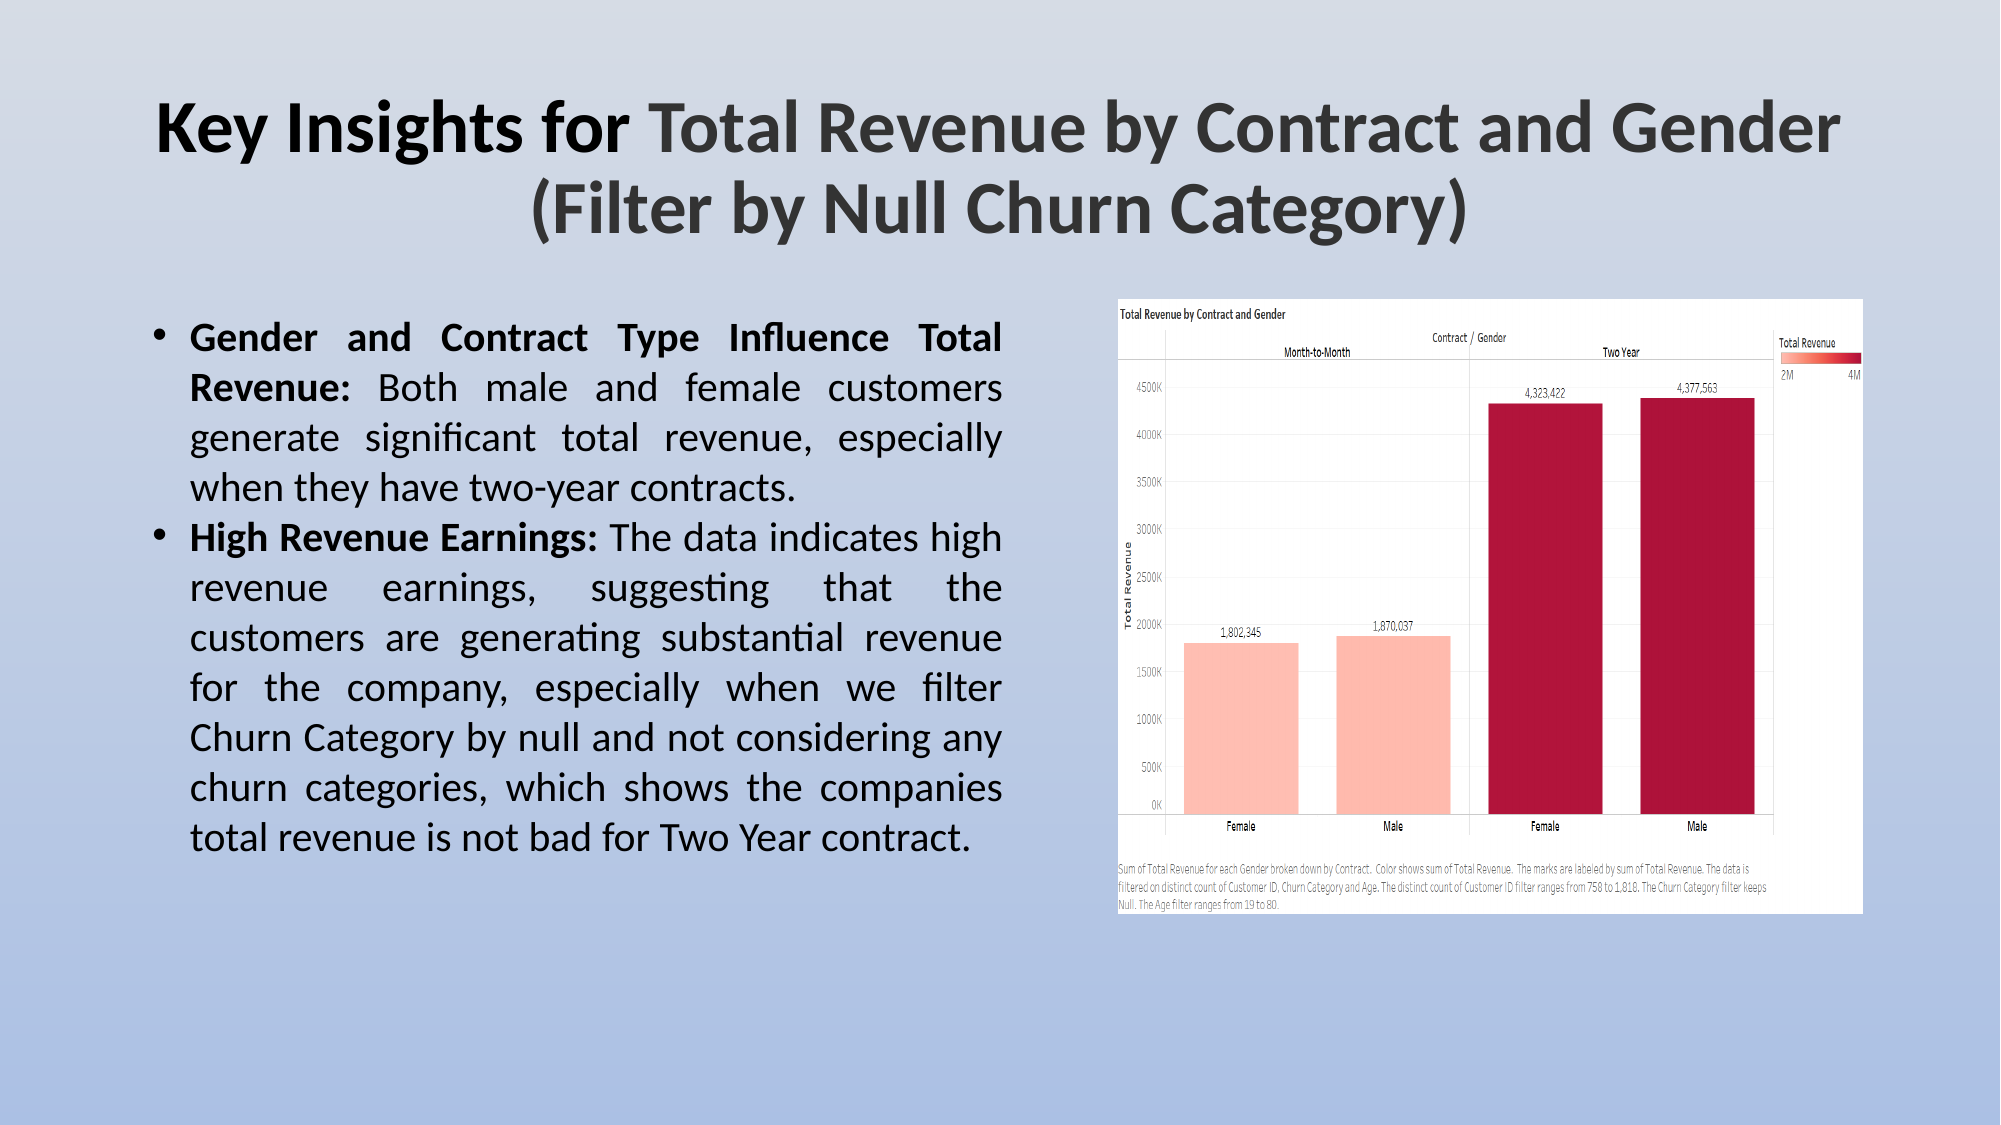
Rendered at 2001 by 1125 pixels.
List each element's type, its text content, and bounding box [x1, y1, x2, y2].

title Key Insights for Total Revenue by Contract and Gender (Filter by Null Churn Category) [137, 59, 1863, 278]
picture [1118, 299, 1863, 914]
list Gender and Contract Type Influence Total Revenue: Both male and female customers generate significant total revenue, especially when they have two-year contracts. High Revenue Earnings: The data indicates high revenue earnings, suggesting that the customers are generating substantial revenue for the company, especially when we filter Churn Category by null and not considering any churn categories, which shows the companies total revenue is not bad for Two Year contract. [137, 258, 1019, 912]
